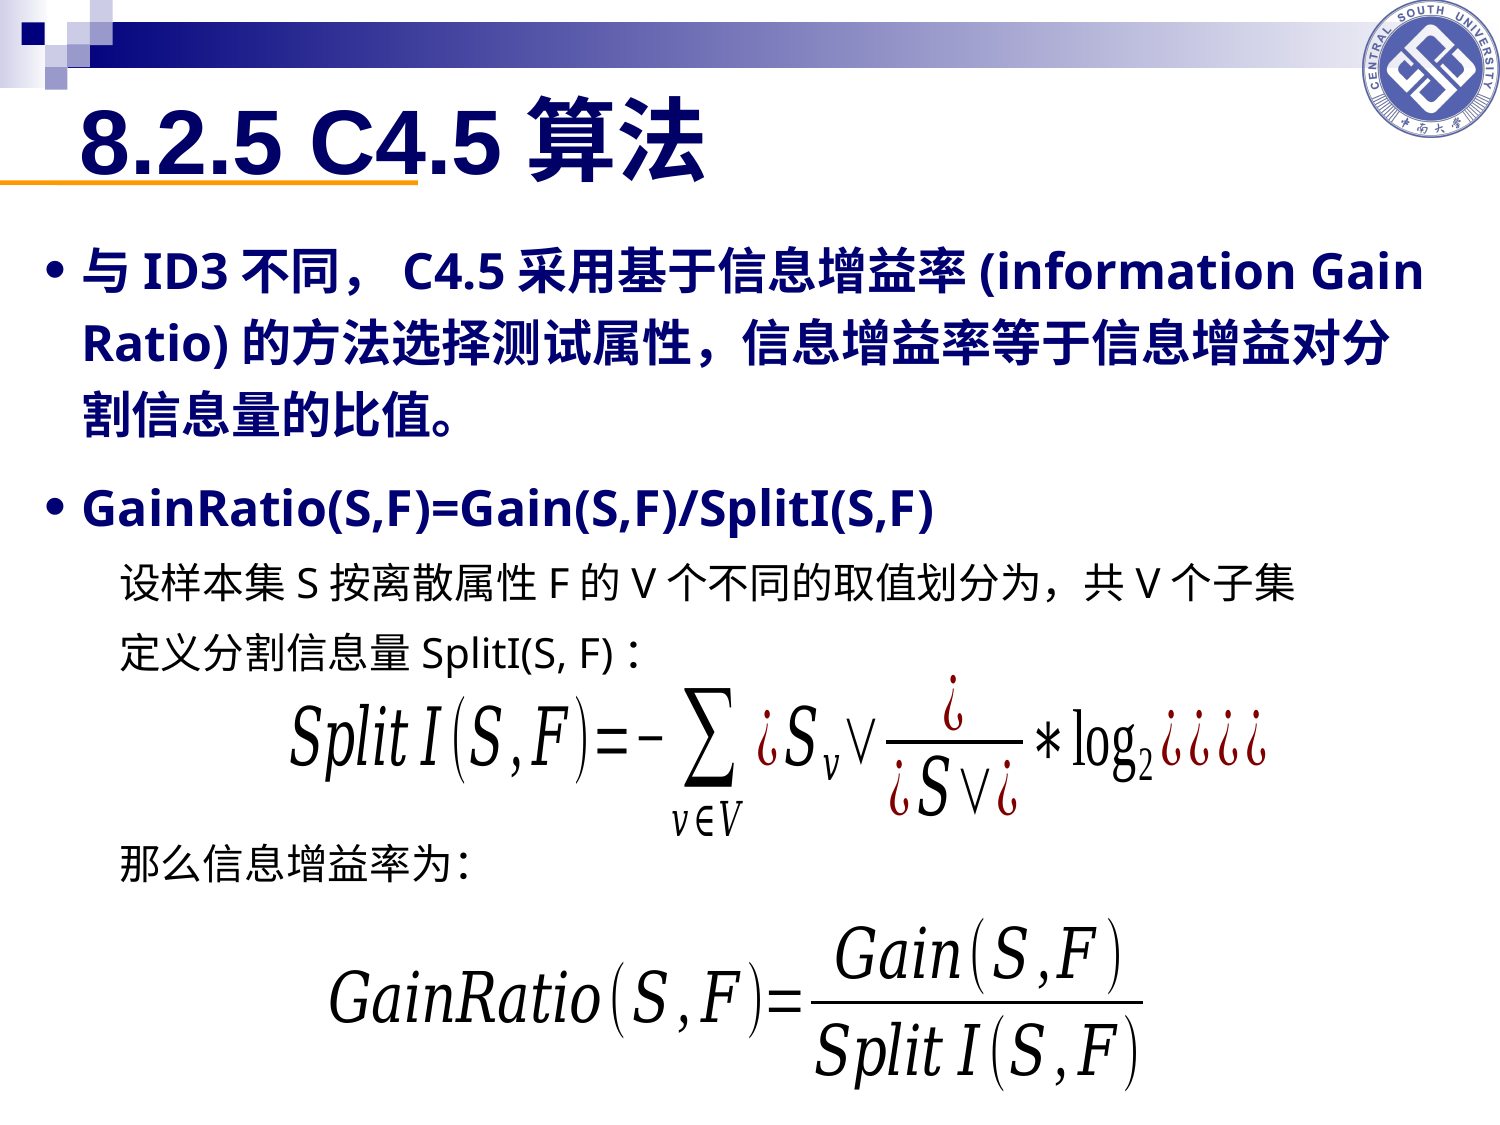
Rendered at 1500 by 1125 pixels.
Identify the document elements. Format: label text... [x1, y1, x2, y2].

text_box [630, 606, 657, 648]
picture [1362, 0, 1500, 138]
title 8.2.5 C4.5算法 [64, 44, 1415, 219]
text_box 与ID3不同，C4.5采用基于信息增益率(information Gain Ratio)的方法选择测试属性，信息增益率等于信息增益对分割信息量的比值。 GainRatio(S,F)=Gain(S,F)/SplitI(S,F) 设样本集S按离散属性F的V个不同的取值划分为，共V个子集 定义分割信息量SplitI(S, F)： 那么信息增益率为： [29, 219, 1447, 1102]
